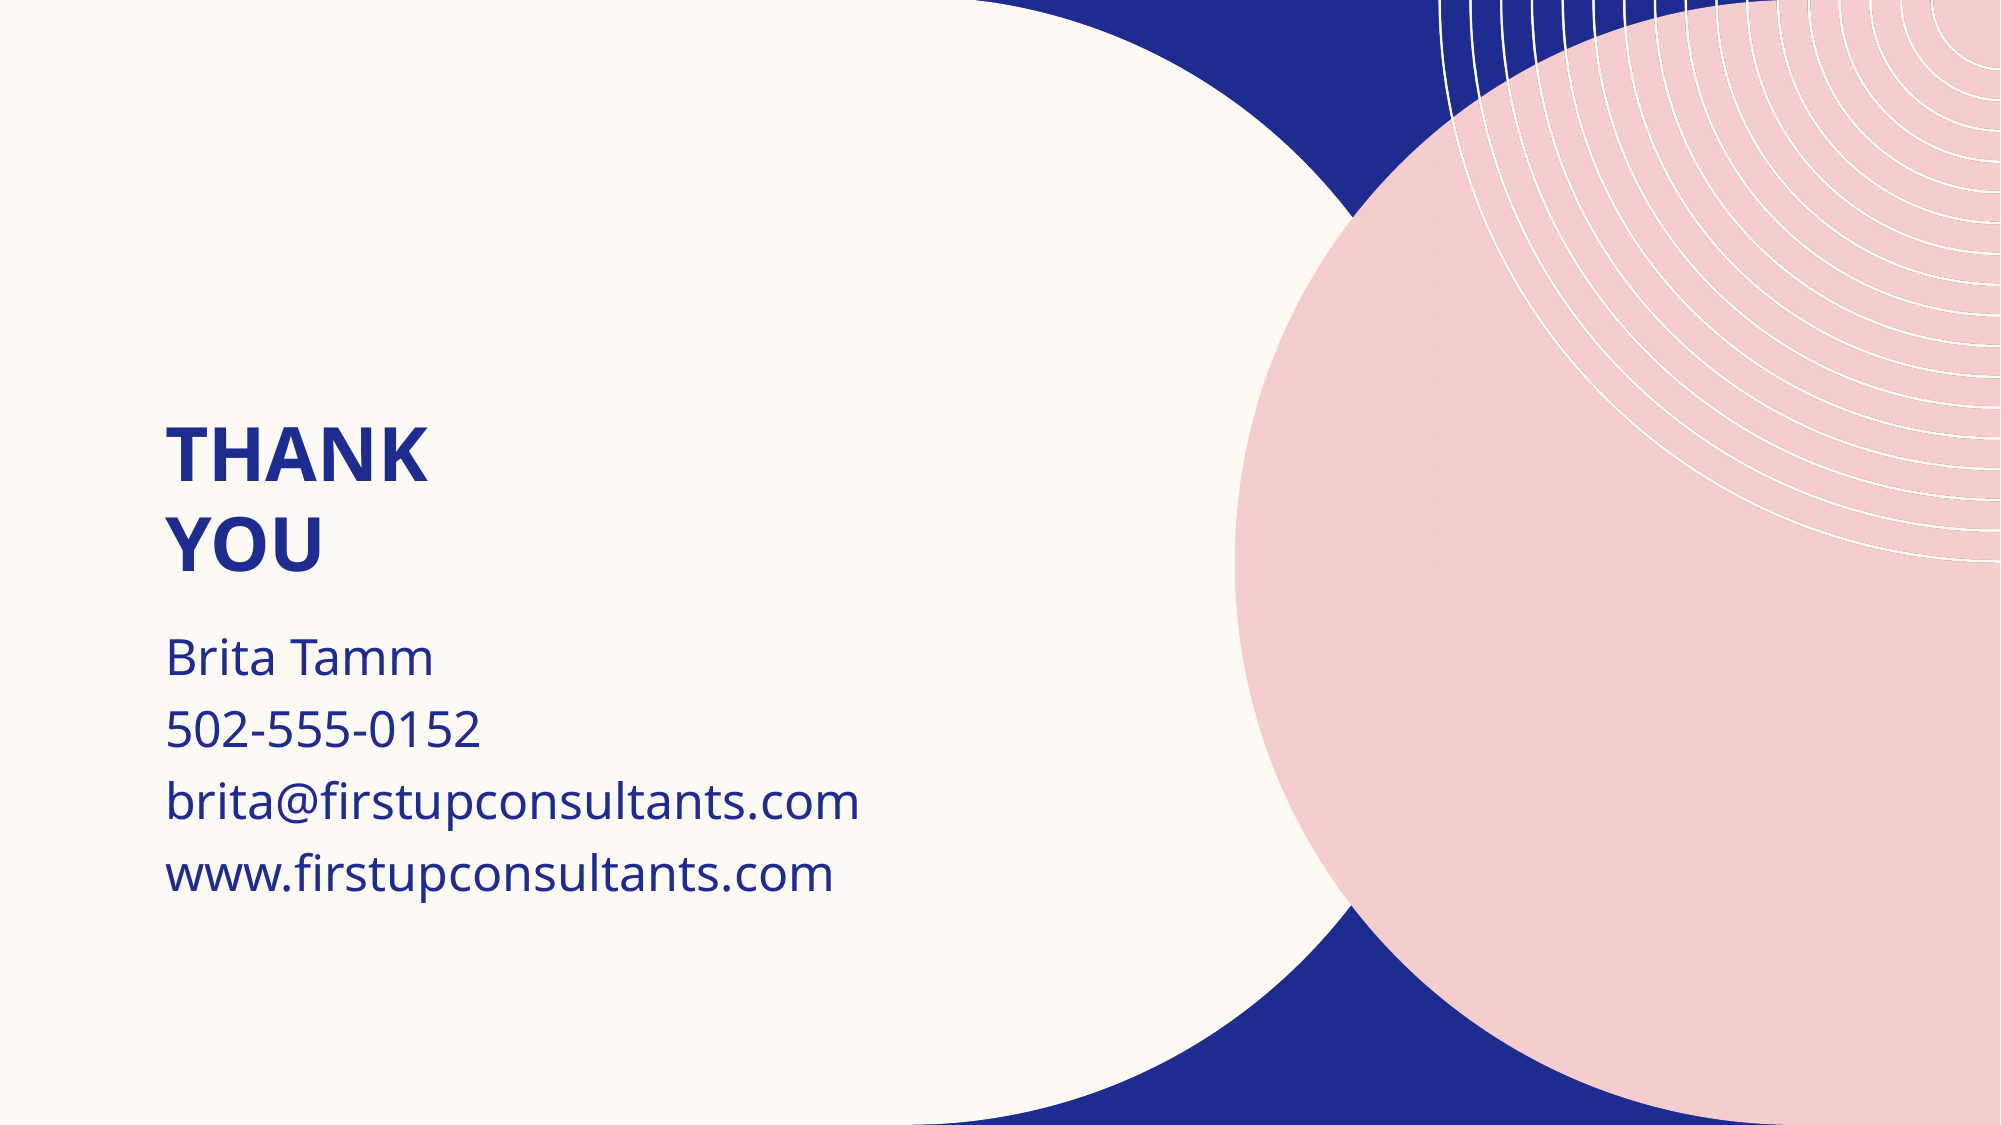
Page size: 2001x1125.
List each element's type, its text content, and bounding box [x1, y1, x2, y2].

picture [1438, 0, 2001, 563]
title Thank you [150, 139, 1088, 587]
subtitle Brita Tamm 502-555-0152 brita@firstupconsultants.com www.firstupconsultants.com [150, 625, 1088, 993]
